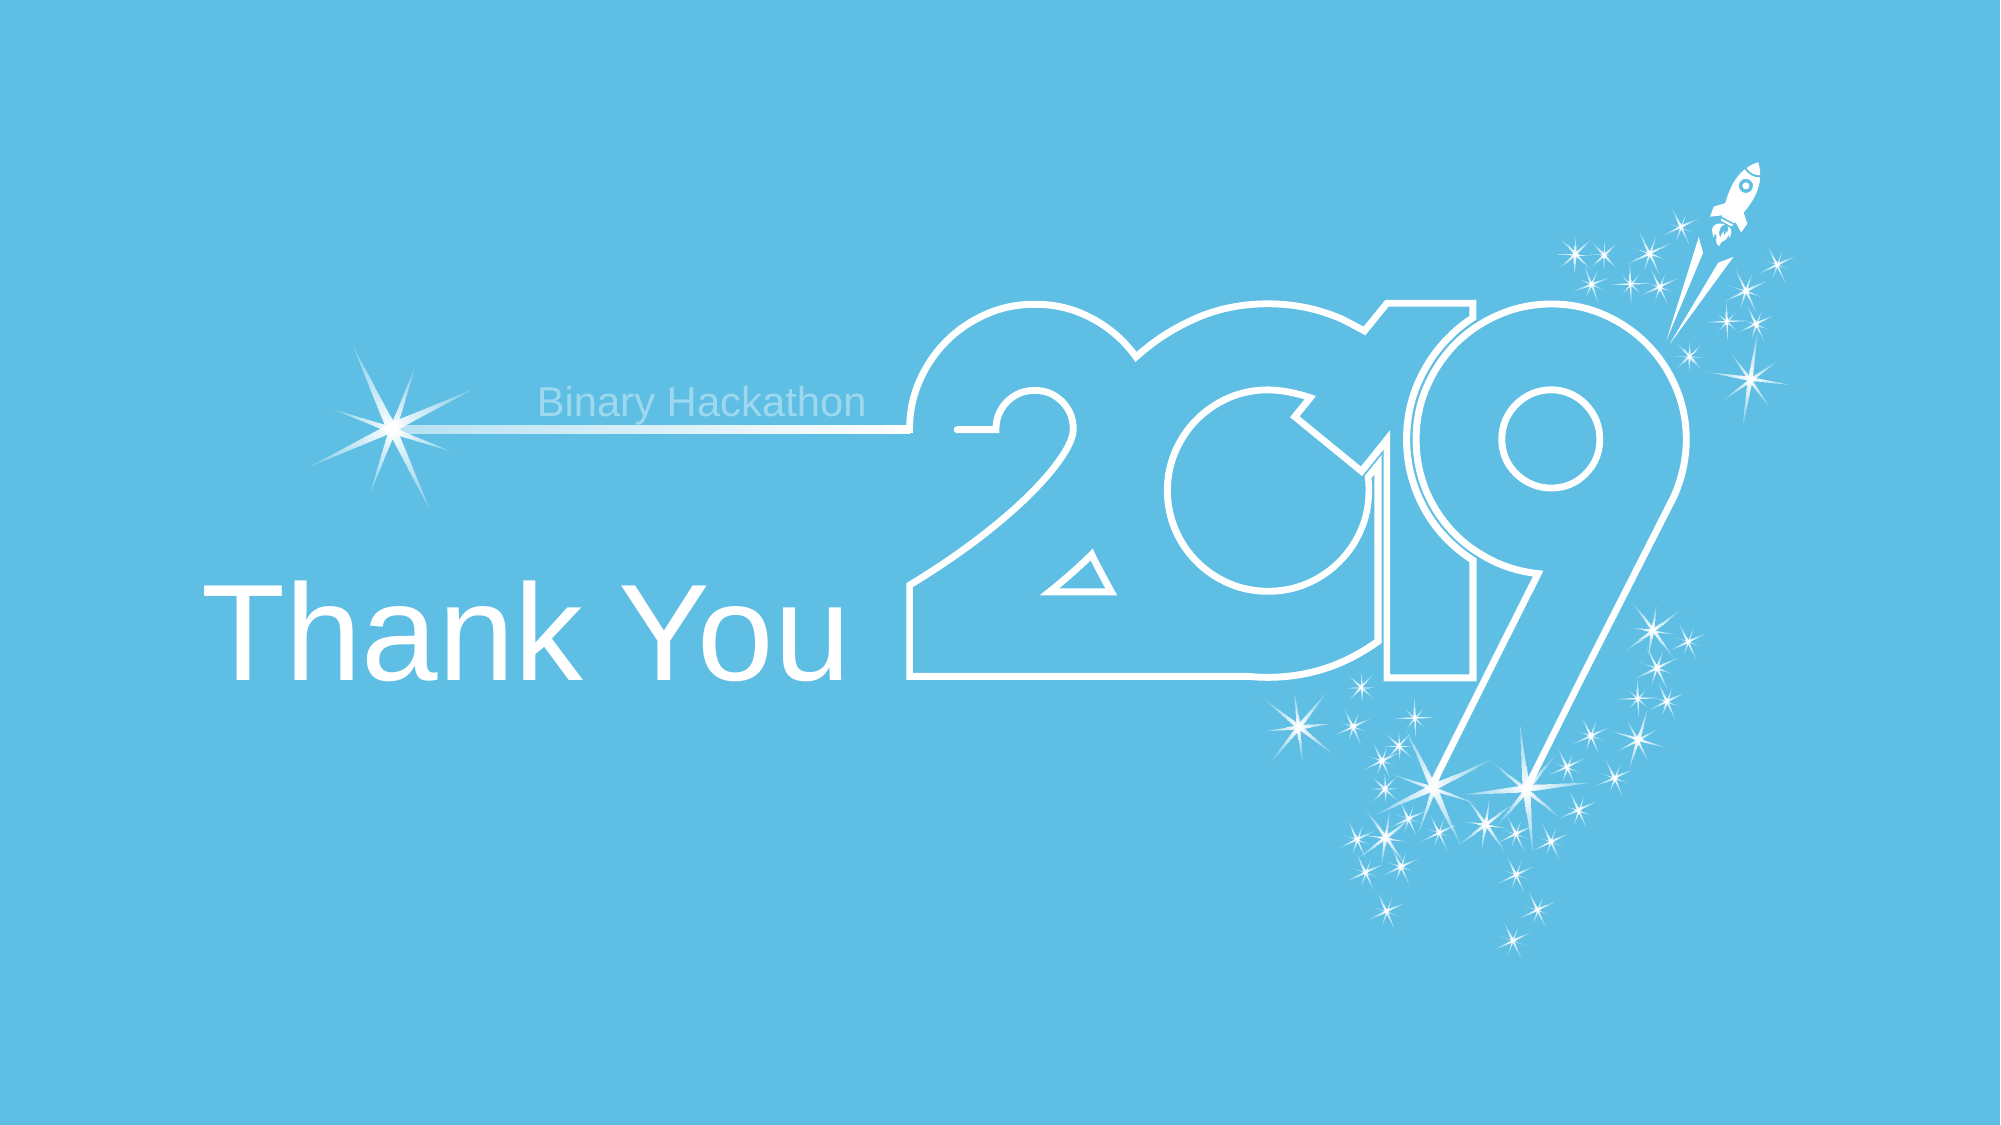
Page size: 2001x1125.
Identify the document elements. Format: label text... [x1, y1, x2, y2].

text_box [302, 156, 1796, 960]
text_box Thank You [33, 535, 302, 716]
